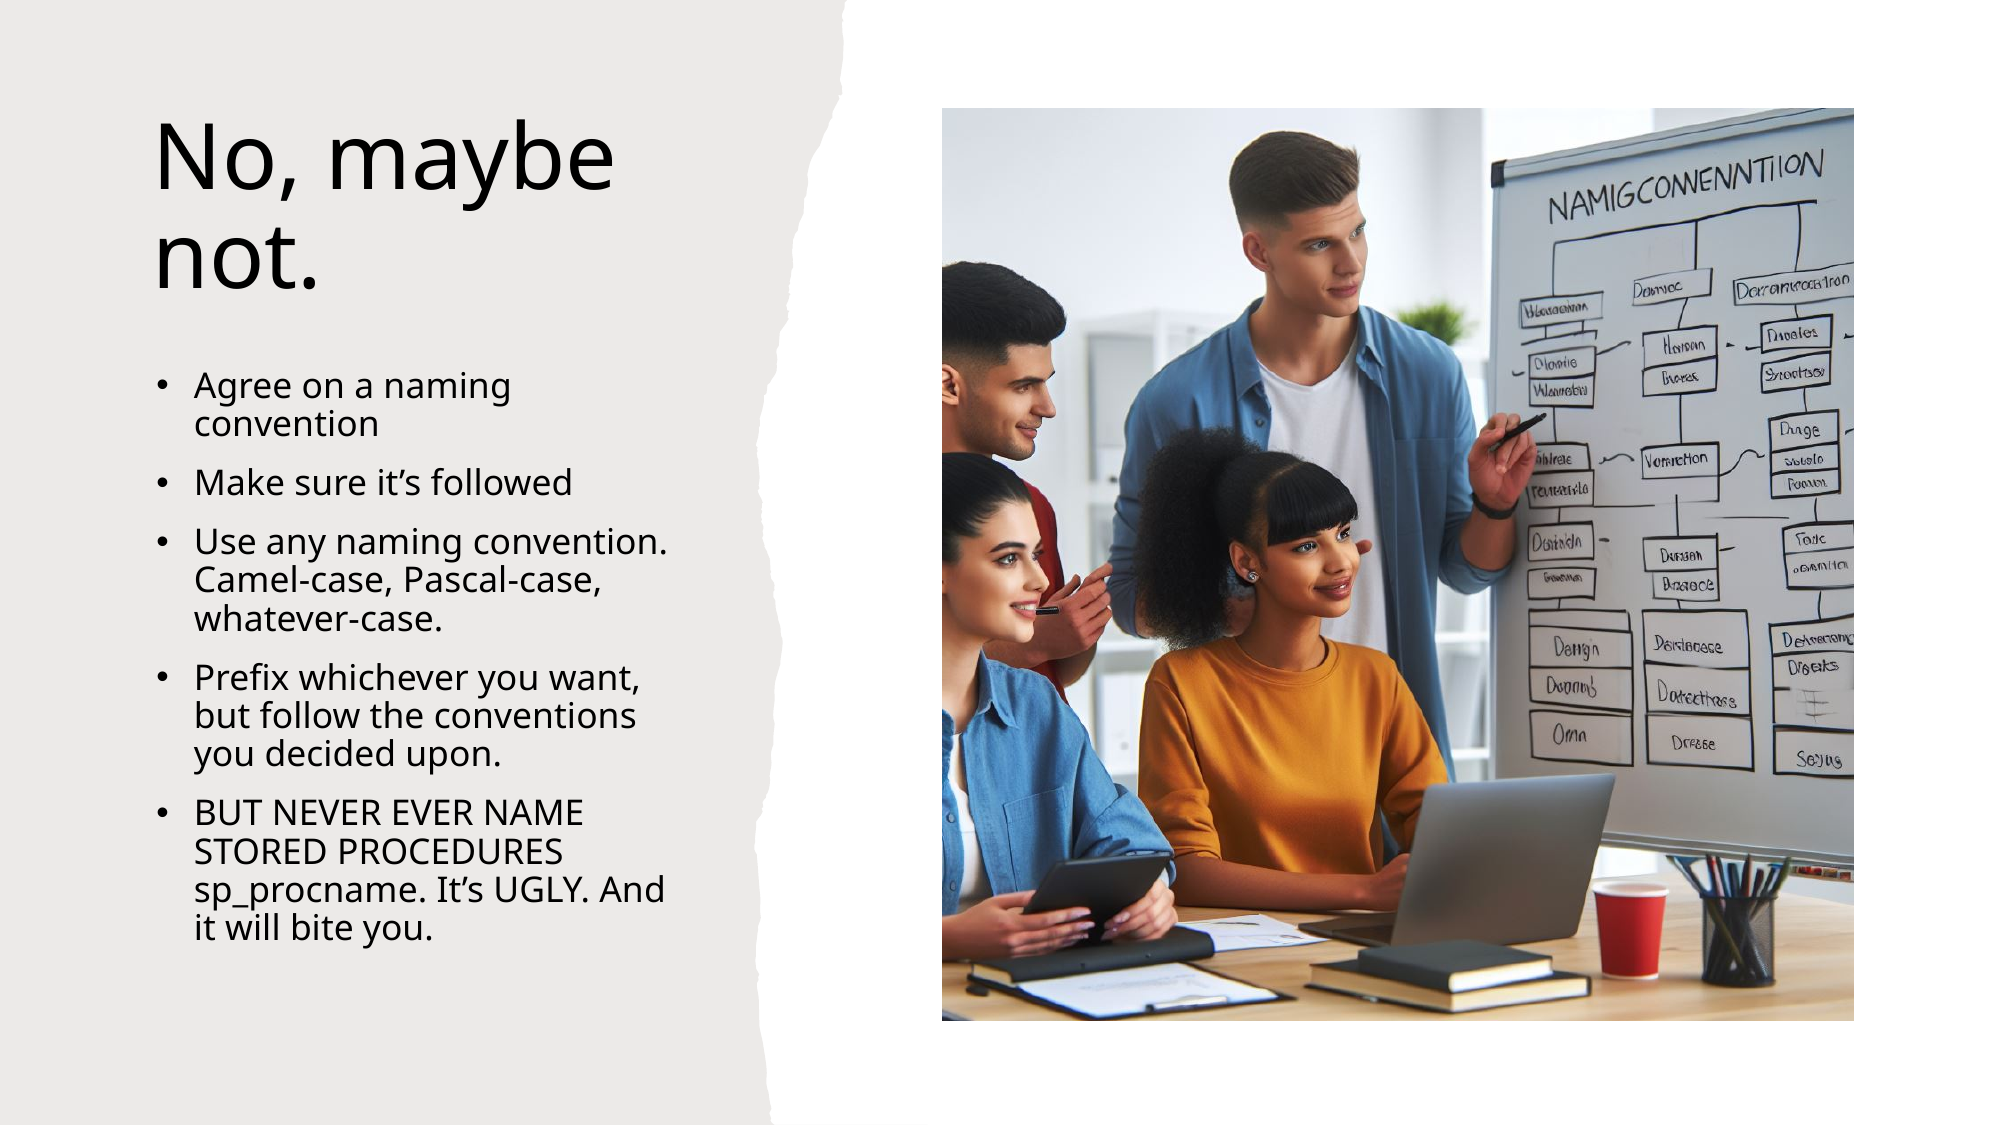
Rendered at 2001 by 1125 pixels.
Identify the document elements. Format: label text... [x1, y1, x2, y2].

text_box [756, 0, 2000, 1125]
text_box [0, 0, 929, 1125]
picture [941, 108, 1855, 1021]
title No, maybe not. [137, 99, 751, 319]
list Agree on a naming convention Make sure it’s followed Use any naming convention. Camel-case, Pascal-case, whatever-case. Prefix whichever you want, but follow the conventions you decided upon. BUT NEVER EVER NAME STORED PROCEDURES sp_procname. It’s UGLY. And it will bite you. [141, 359, 704, 1002]
